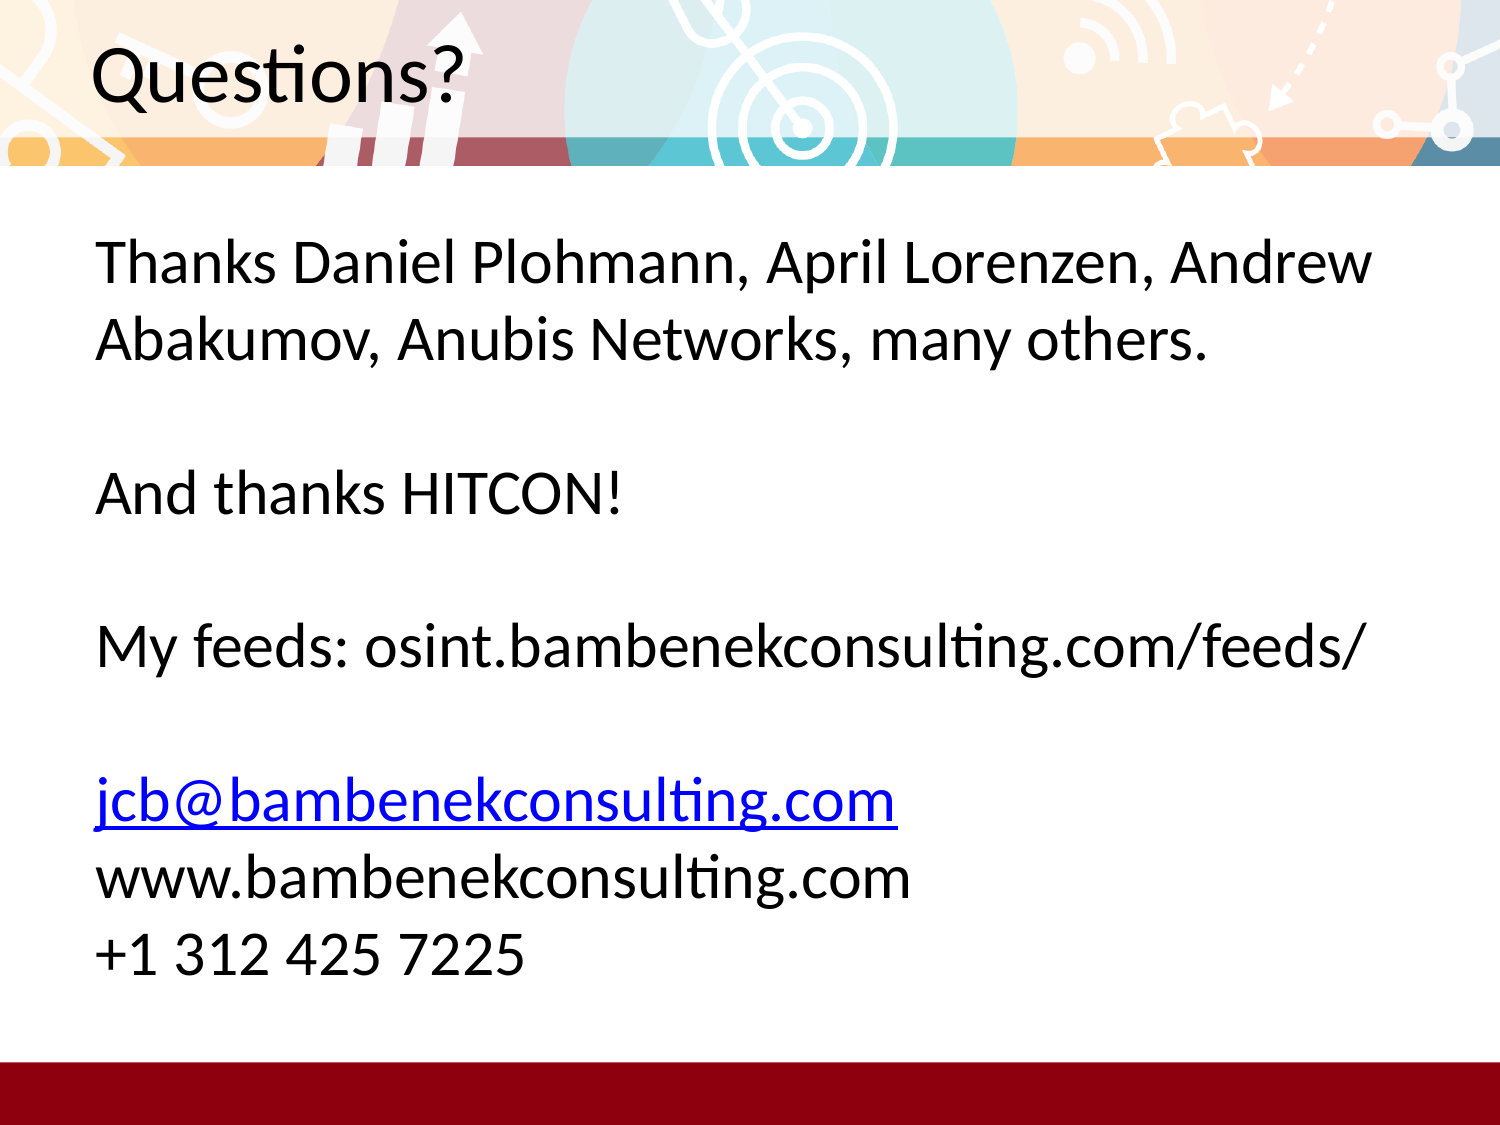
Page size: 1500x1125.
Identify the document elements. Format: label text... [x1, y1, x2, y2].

list Thanks Daniel Plohmann, April Lorenzen, Andrew Abakumov, Anubis Networks, many others. And thanks HITCON! My feeds: osint.bambenekconsulting.com/feeds/ jcb@bambenekconsulting.com www.bambenekconsulting.com +1 312 425 7225 [75, 212, 1425, 1005]
title Questions? [75, 12, 1425, 125]
picture [0, 138, 1500, 166]
